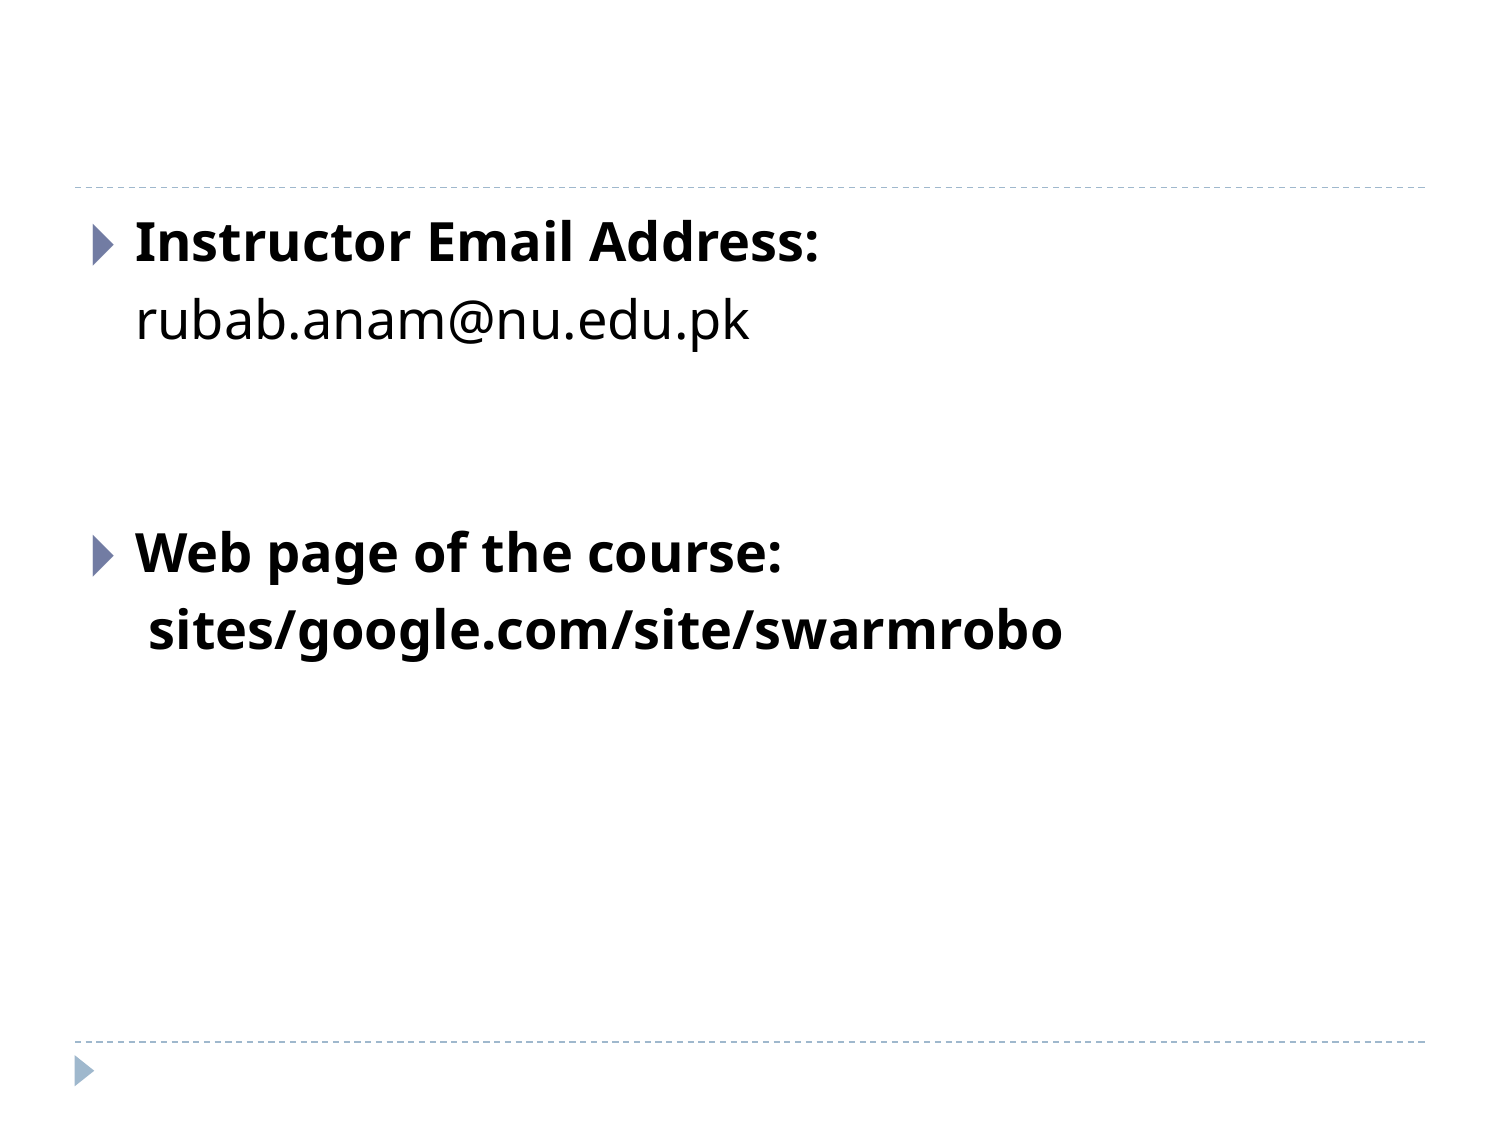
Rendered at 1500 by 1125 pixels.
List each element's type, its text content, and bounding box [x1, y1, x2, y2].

list Instructor Email Address: rubab.anam@nu.edu.pk Web page of the course: sites/google.com/site/swarmrobo [75, 200, 1425, 1010]
